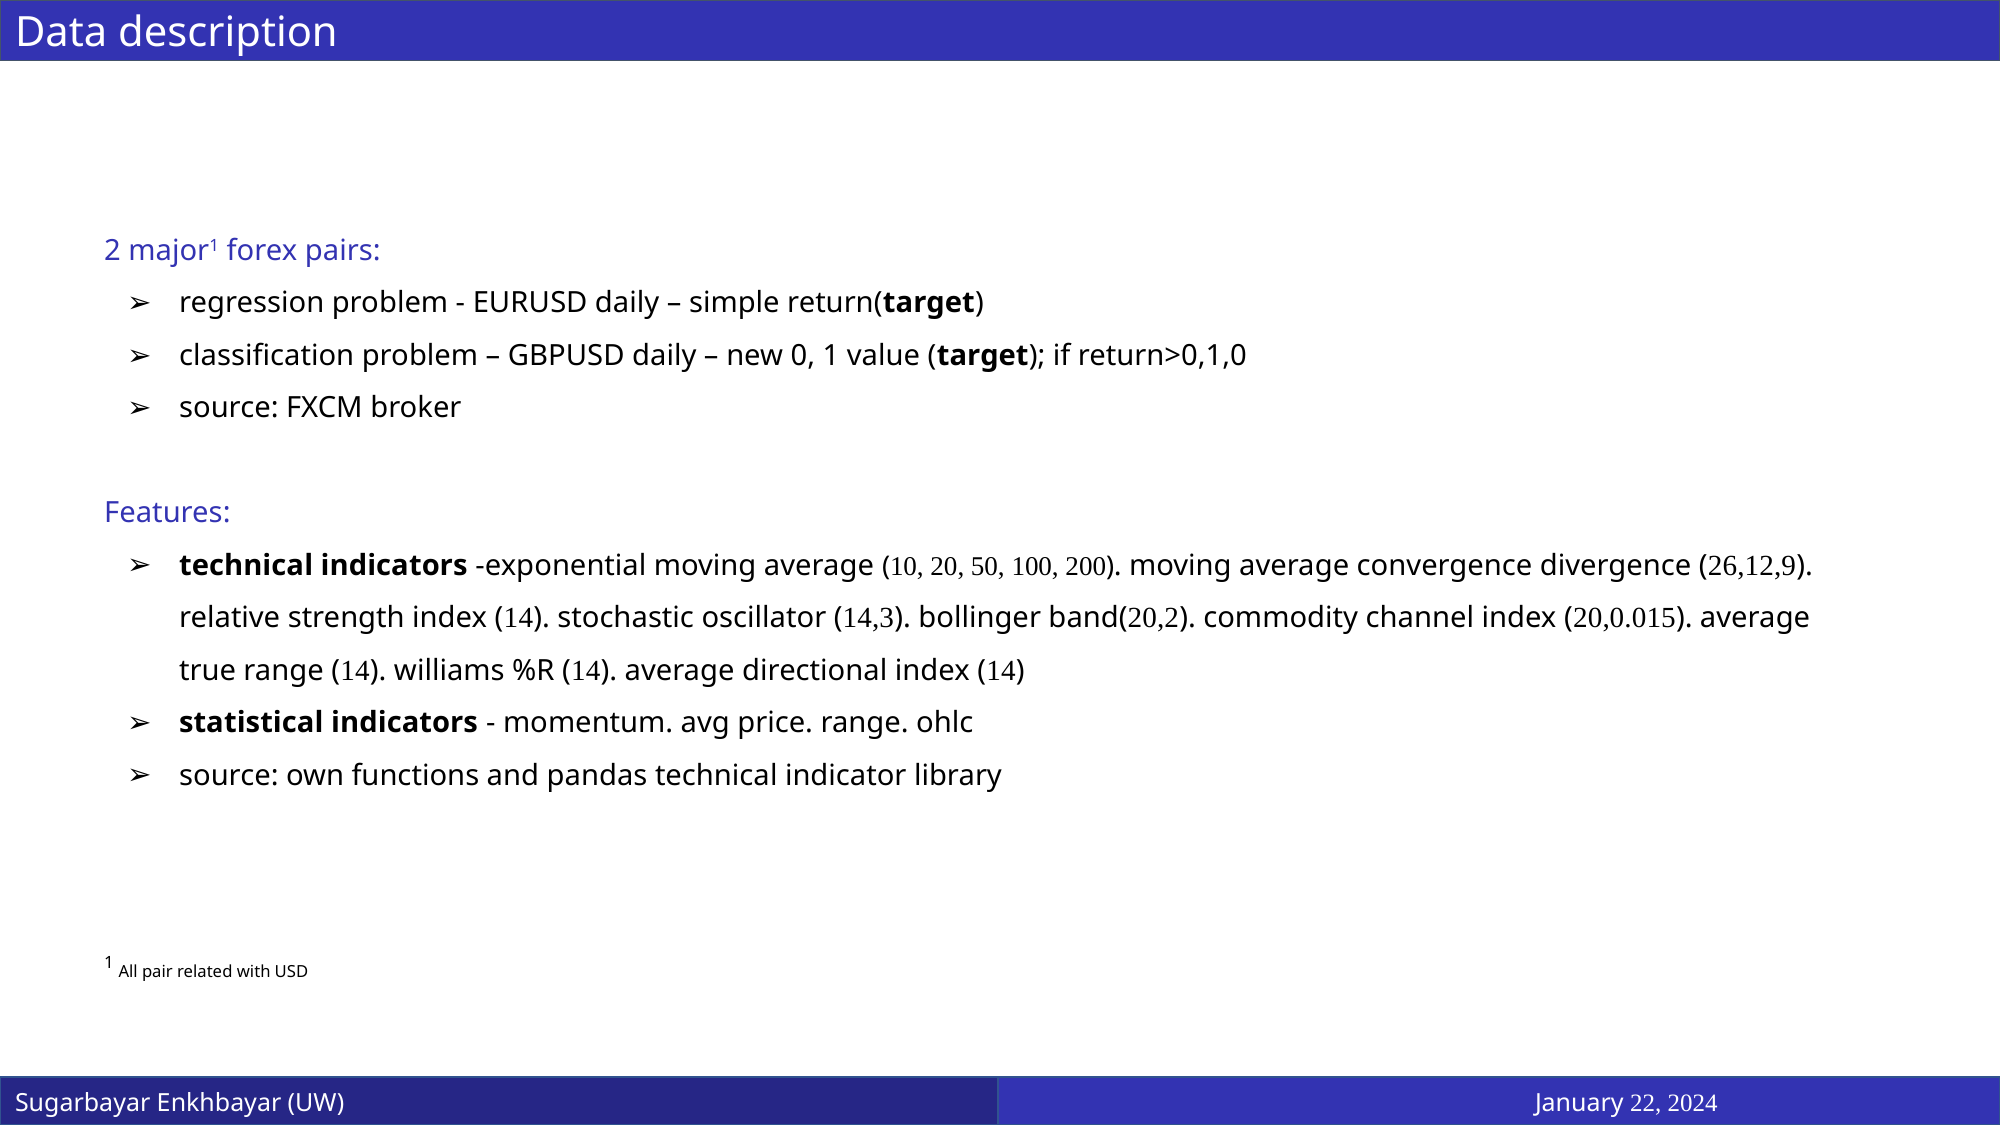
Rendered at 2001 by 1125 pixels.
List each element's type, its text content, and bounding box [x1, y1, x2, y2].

text_box Sugarbayar Enkhbayar (UW) [0, 1076, 998, 1125]
text_box 2 major1 forex pairs: regression problem - EURUSD daily – simple return(target) classification problem – GBPUSD daily – new 0, 1 value (target); if return>0,1,0 source: FXCM broker Features: technical indicators -exponential moving average (10, 20, 50, 100, 200). moving average convergence divergence (26,12,9). relative strength index (14). stochastic oscillator (14,3). bollinger band(20,2). commodity channel index (20,0.015). average true range (14). williams %R (14). average directional index (14) statistical indicators - momentum. avg price. range. ohlc source: own functions and pandas technical indicator library 1 All pair related with USD [89, 206, 1880, 991]
text_box Data description [0, 0, 2000, 61]
text_box January 22, 2024 [998, 1076, 2000, 1125]
